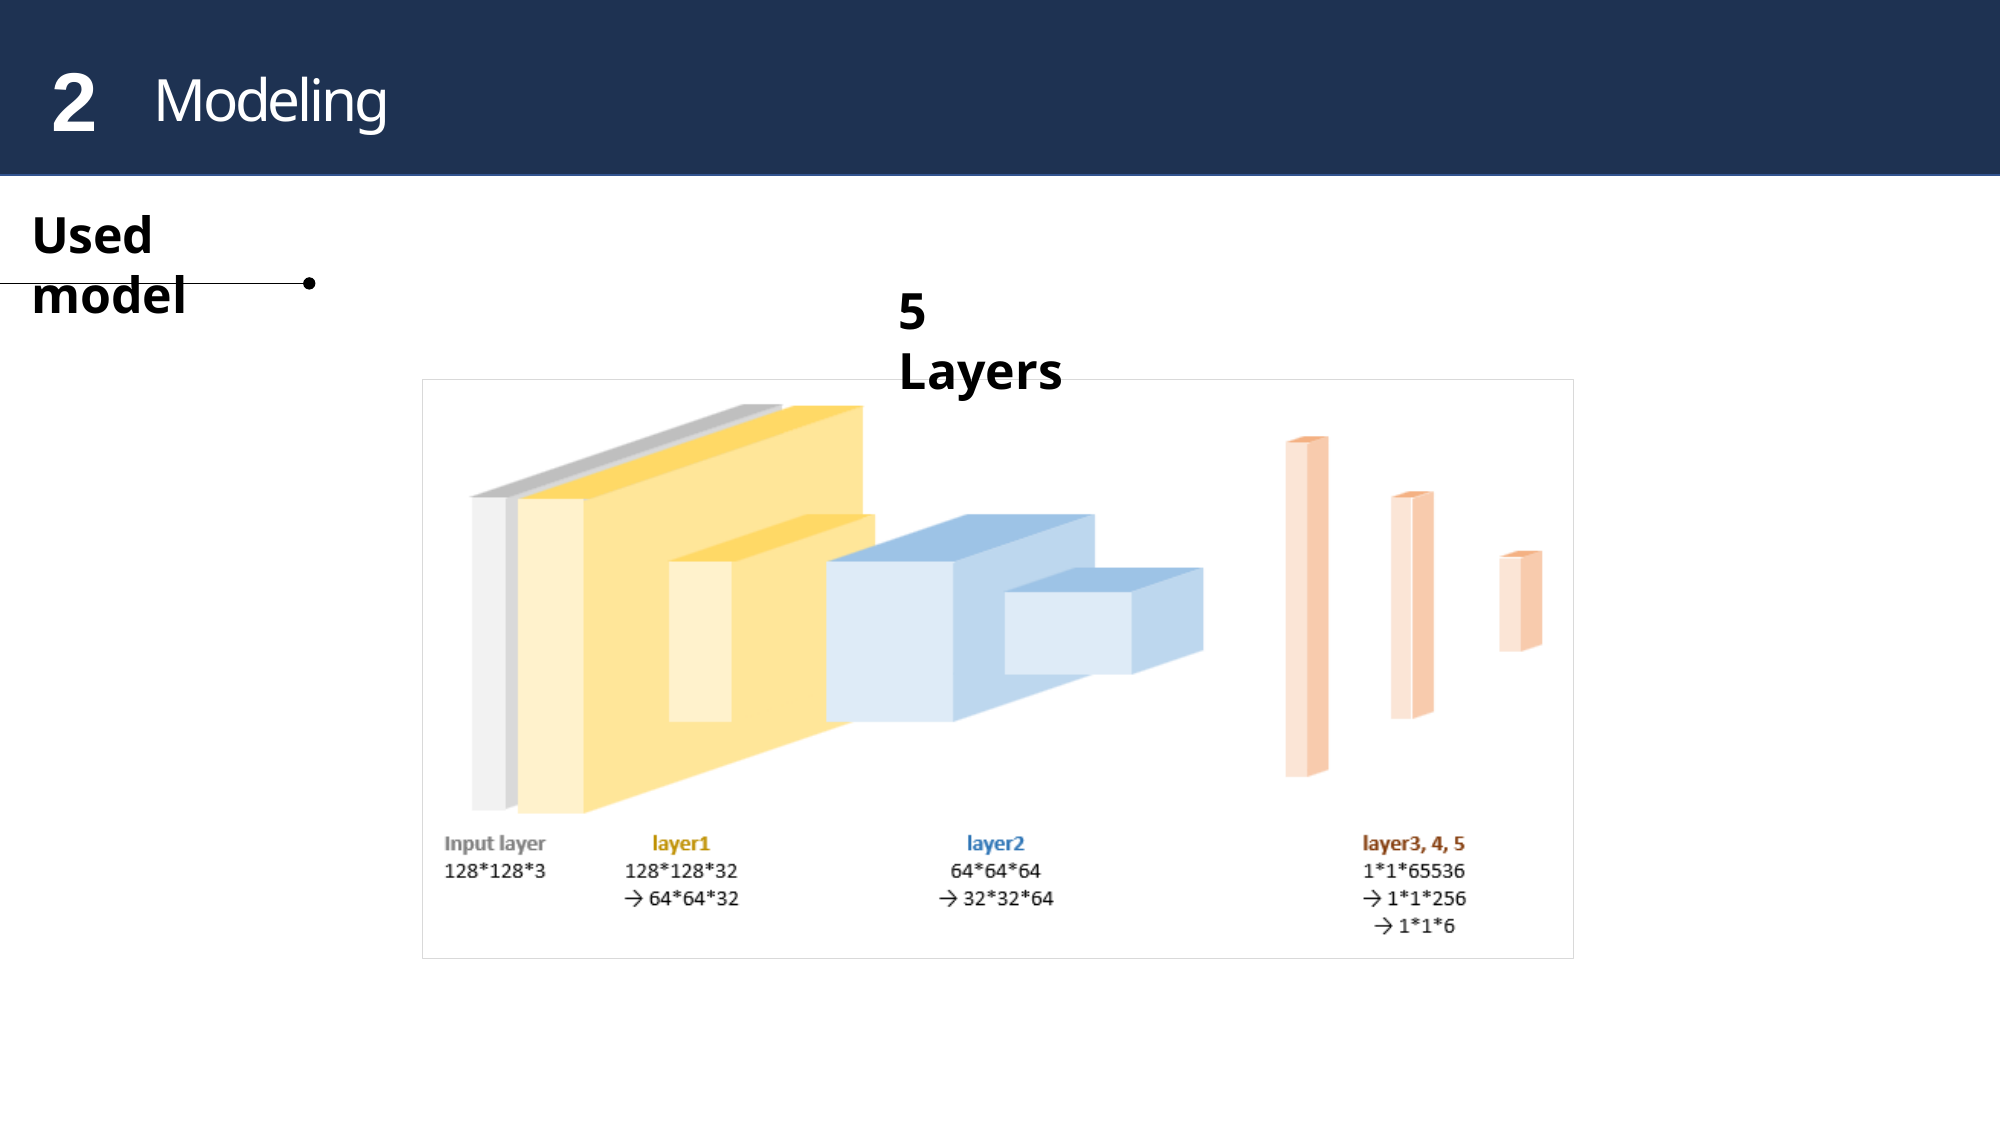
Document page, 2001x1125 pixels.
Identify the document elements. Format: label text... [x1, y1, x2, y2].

text_box Used model [16, 196, 310, 283]
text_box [35, 40, 402, 157]
text_box Used model [16, 284, 310, 331]
text_box 5 Layers [884, 271, 1116, 380]
picture [422, 380, 1573, 959]
text_box [0, 0, 2000, 176]
